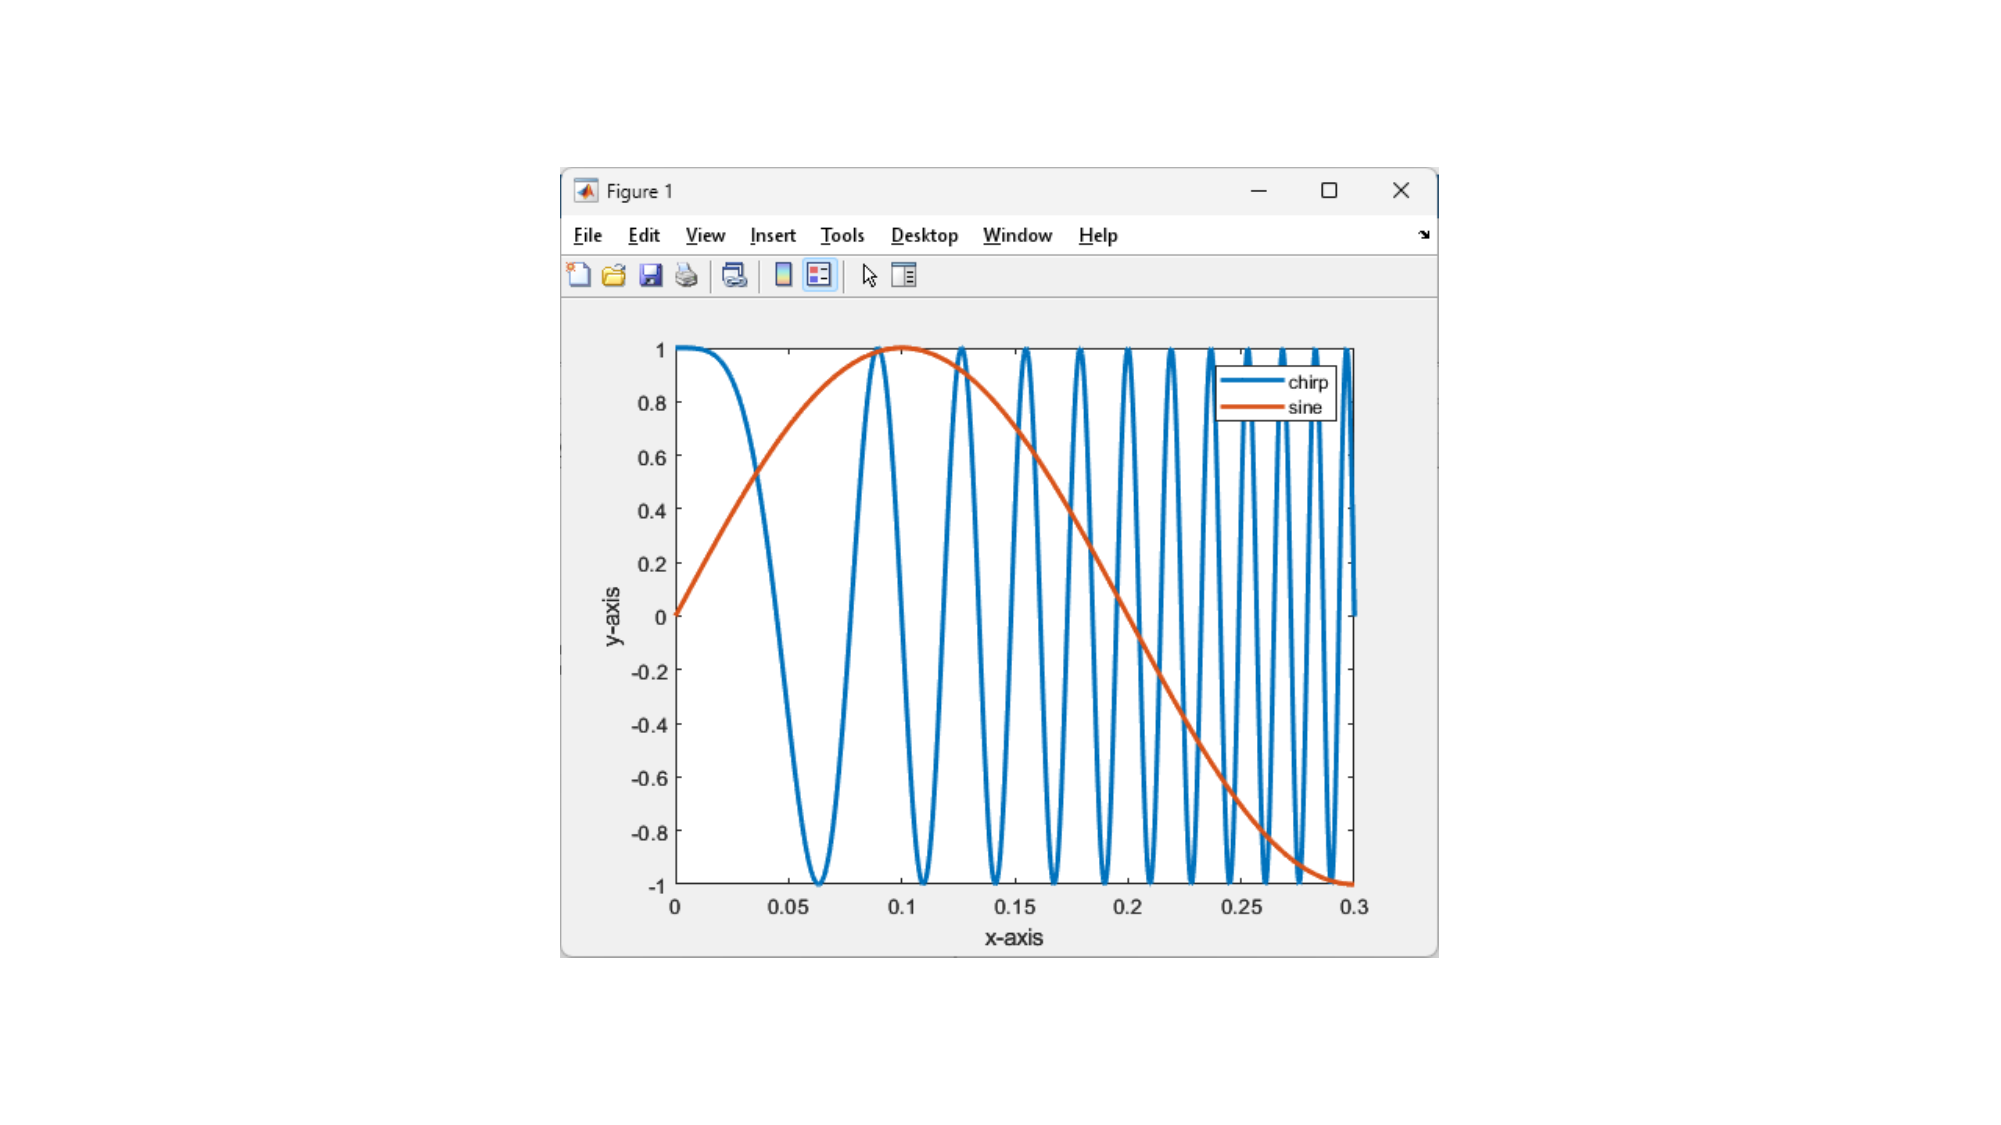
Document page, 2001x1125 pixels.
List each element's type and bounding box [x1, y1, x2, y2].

picture [560, 167, 1439, 958]
